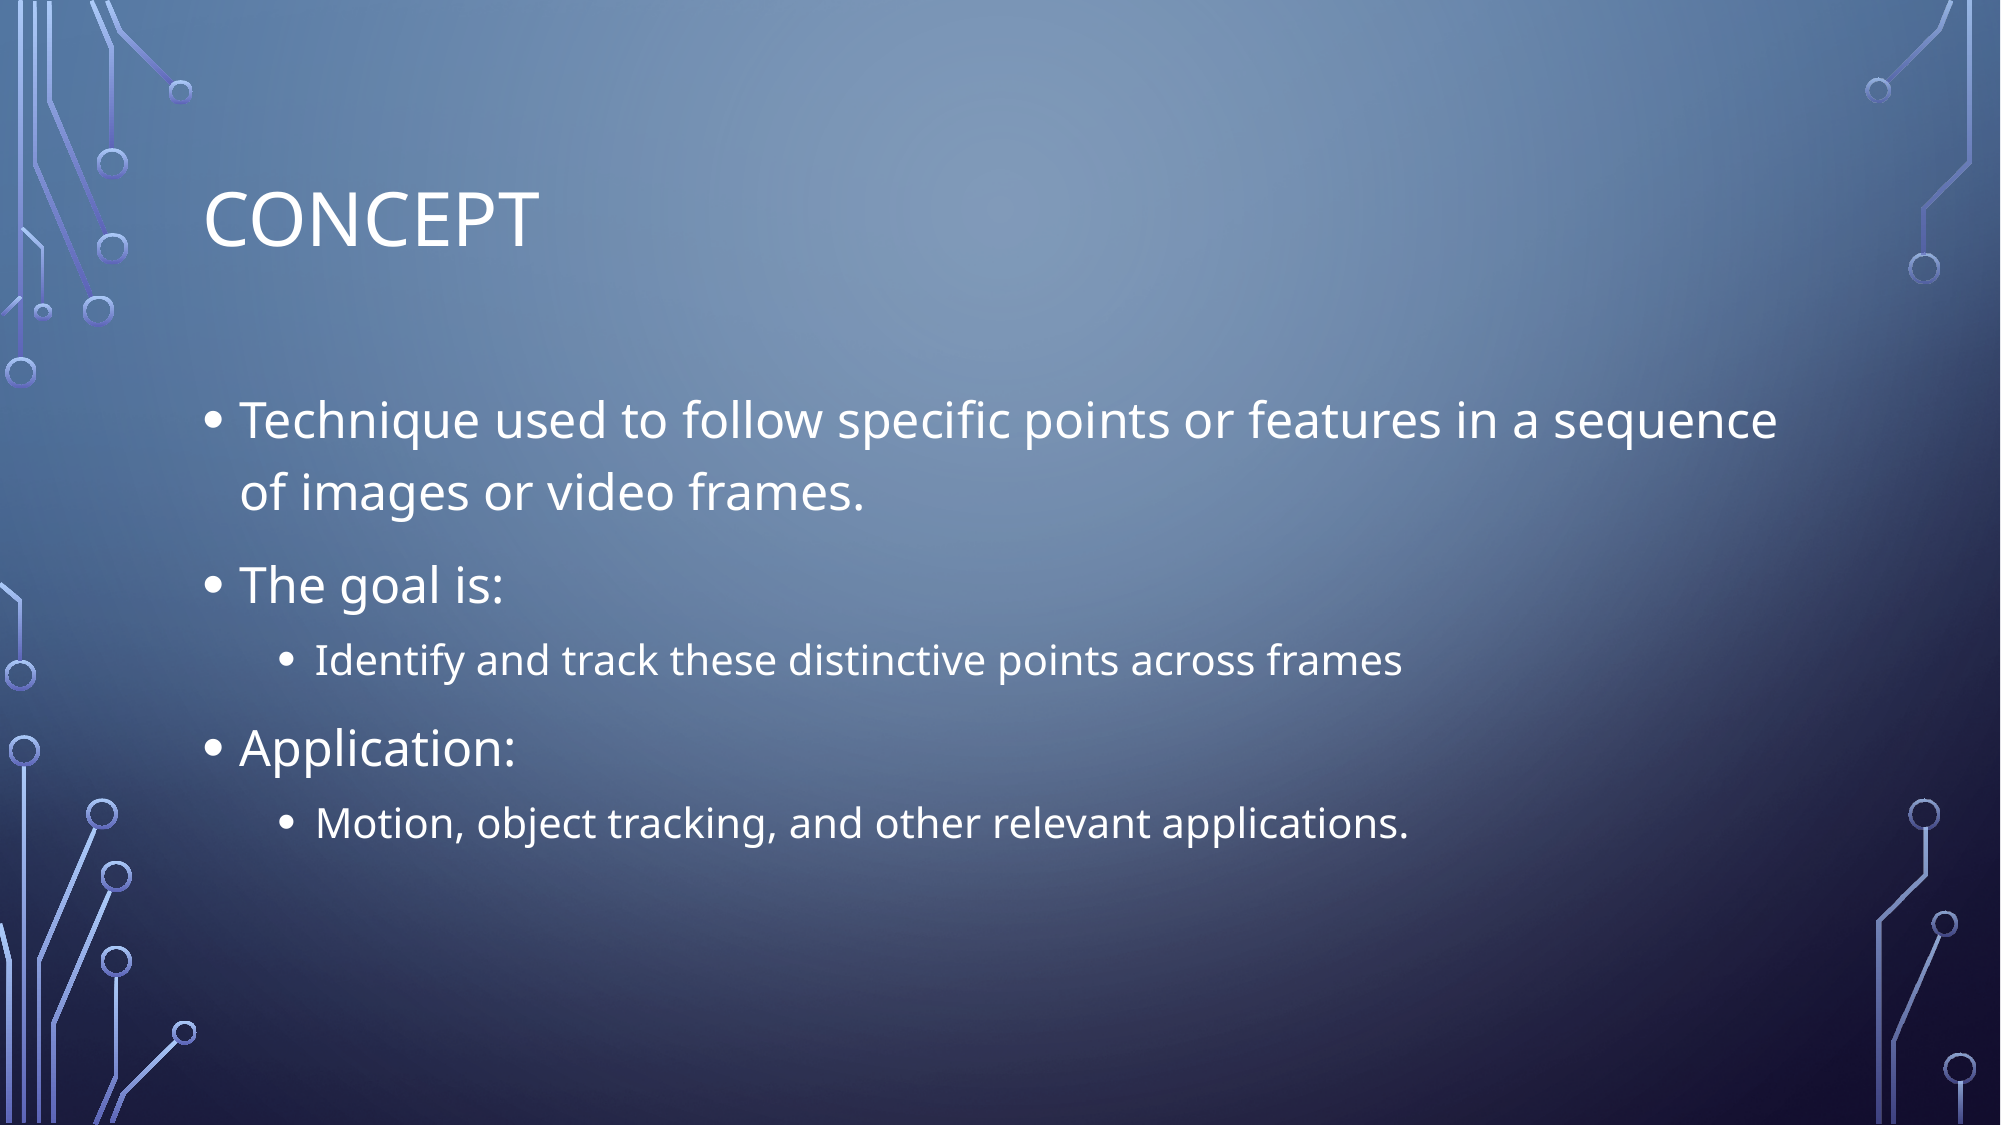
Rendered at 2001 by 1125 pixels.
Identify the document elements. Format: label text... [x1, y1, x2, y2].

title Concept [187, 101, 1813, 344]
list Technique used to follow specific points or features in a sequence of images or video frames. The goal is: Identify and track these distinctive points across frames Application: Motion, object tracking, and other relevant applications. [187, 369, 1813, 950]
